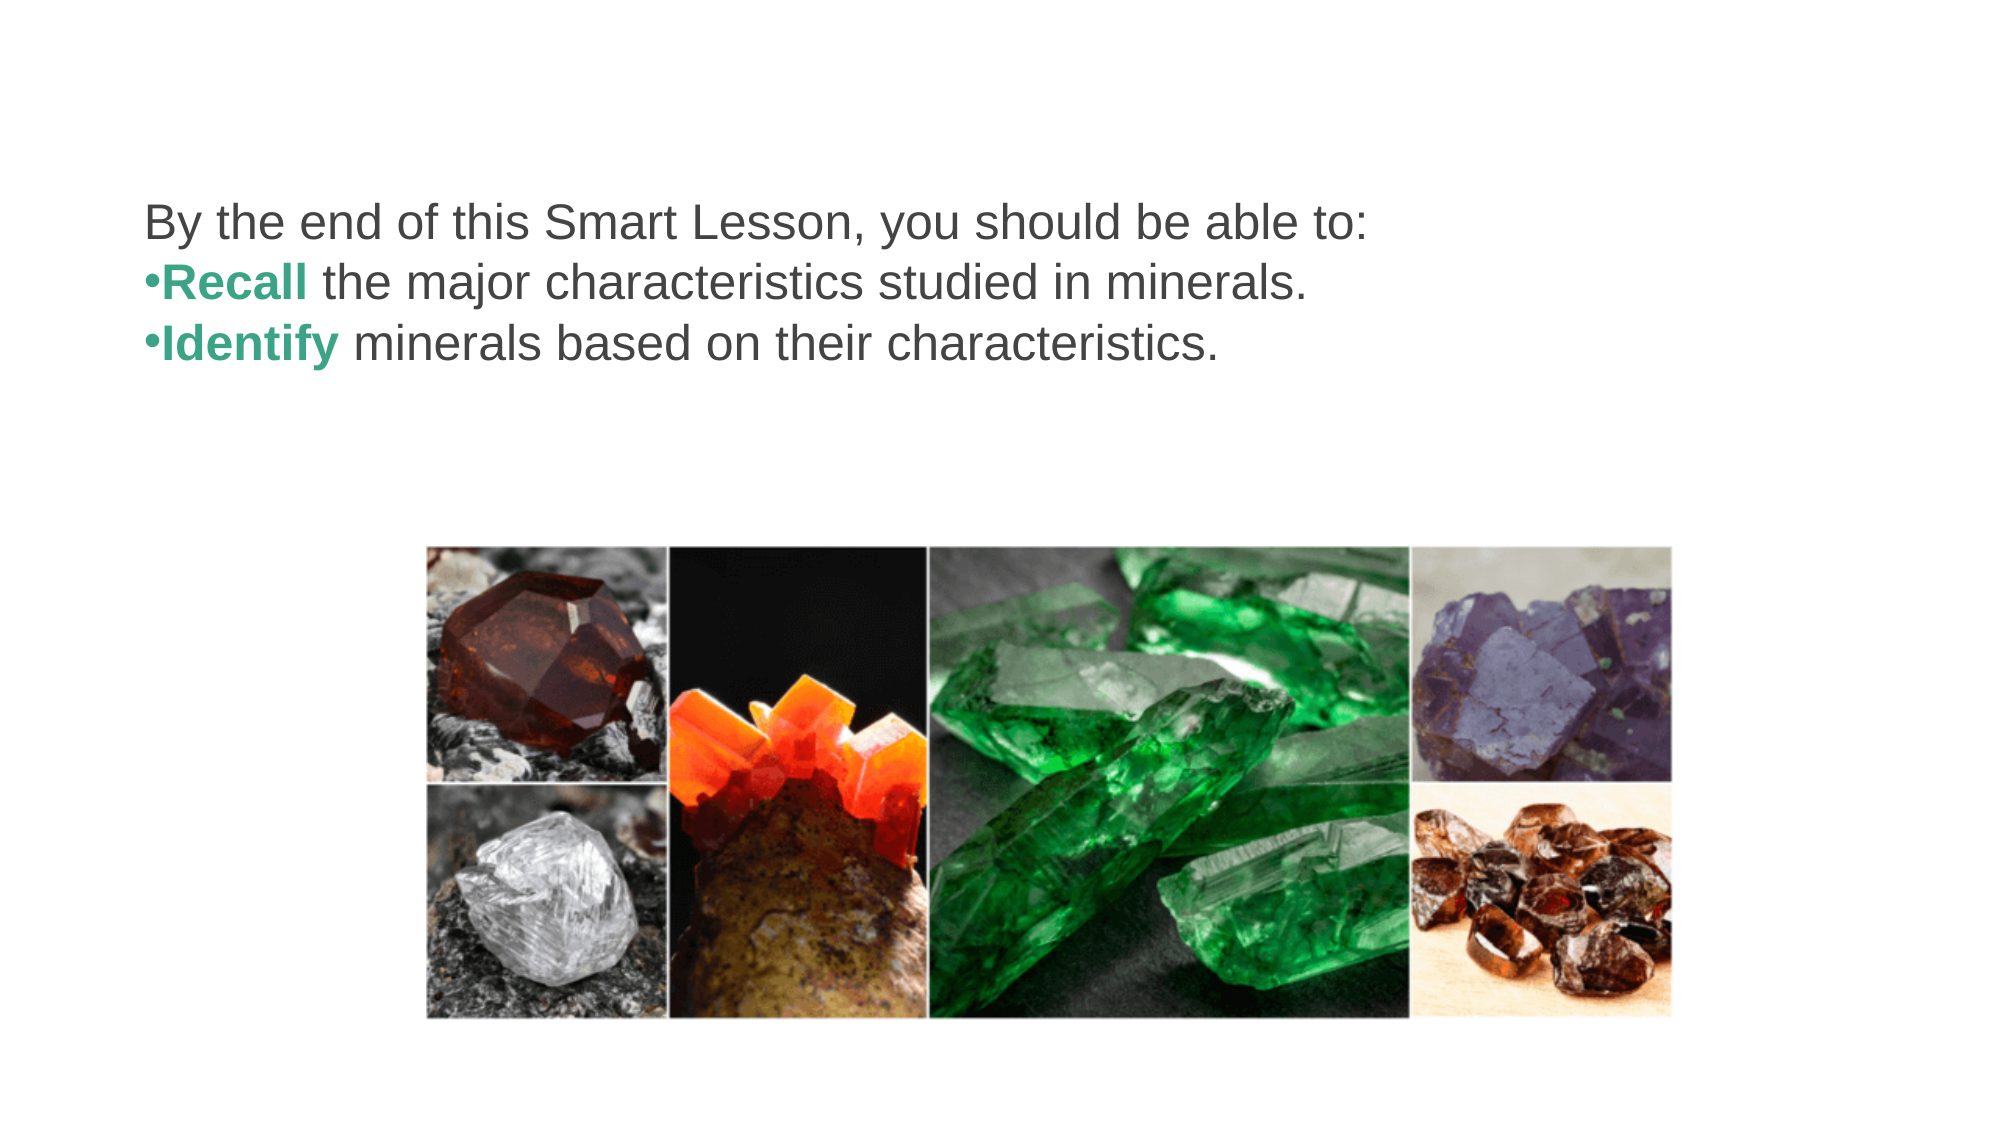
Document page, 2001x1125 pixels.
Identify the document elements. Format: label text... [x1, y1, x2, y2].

picture [425, 545, 1674, 1021]
text_box By the end of this Smart Lesson, you should be able to: Recall the major characteristics studied in minerals. Identify minerals based on their characteristics. [129, 182, 1771, 378]
